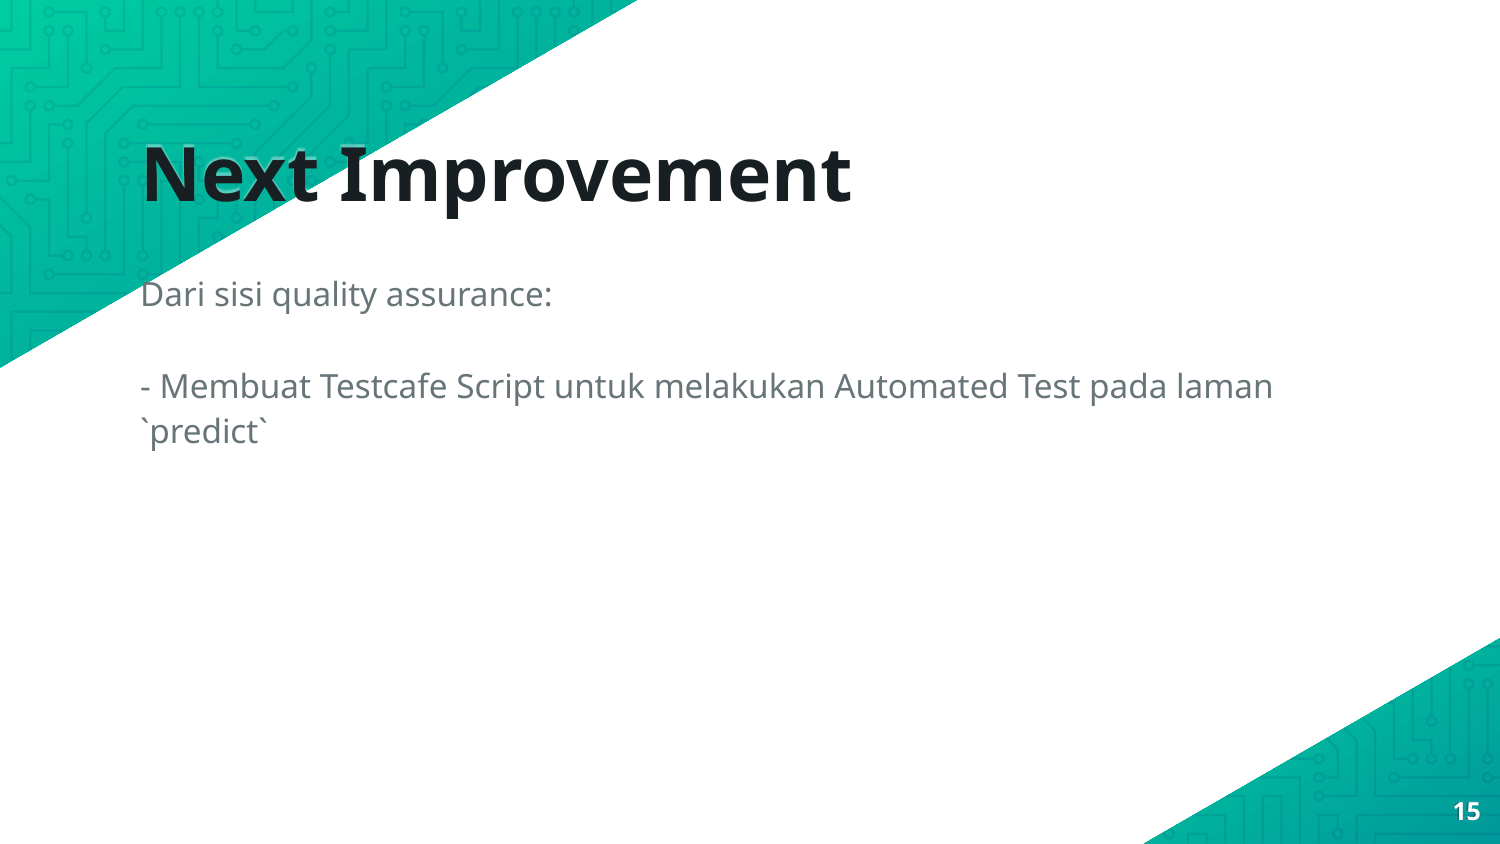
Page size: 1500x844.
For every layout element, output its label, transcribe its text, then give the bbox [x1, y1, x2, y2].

text_box <number> [1391, 779, 1481, 844]
text_box Dari sisi quality assurance: - Membuat Testcafe Script untuk melakukan Automated Test pada laman `predict` [140, 267, 1360, 720]
text_box Next Improvement [140, 137, 1360, 219]
